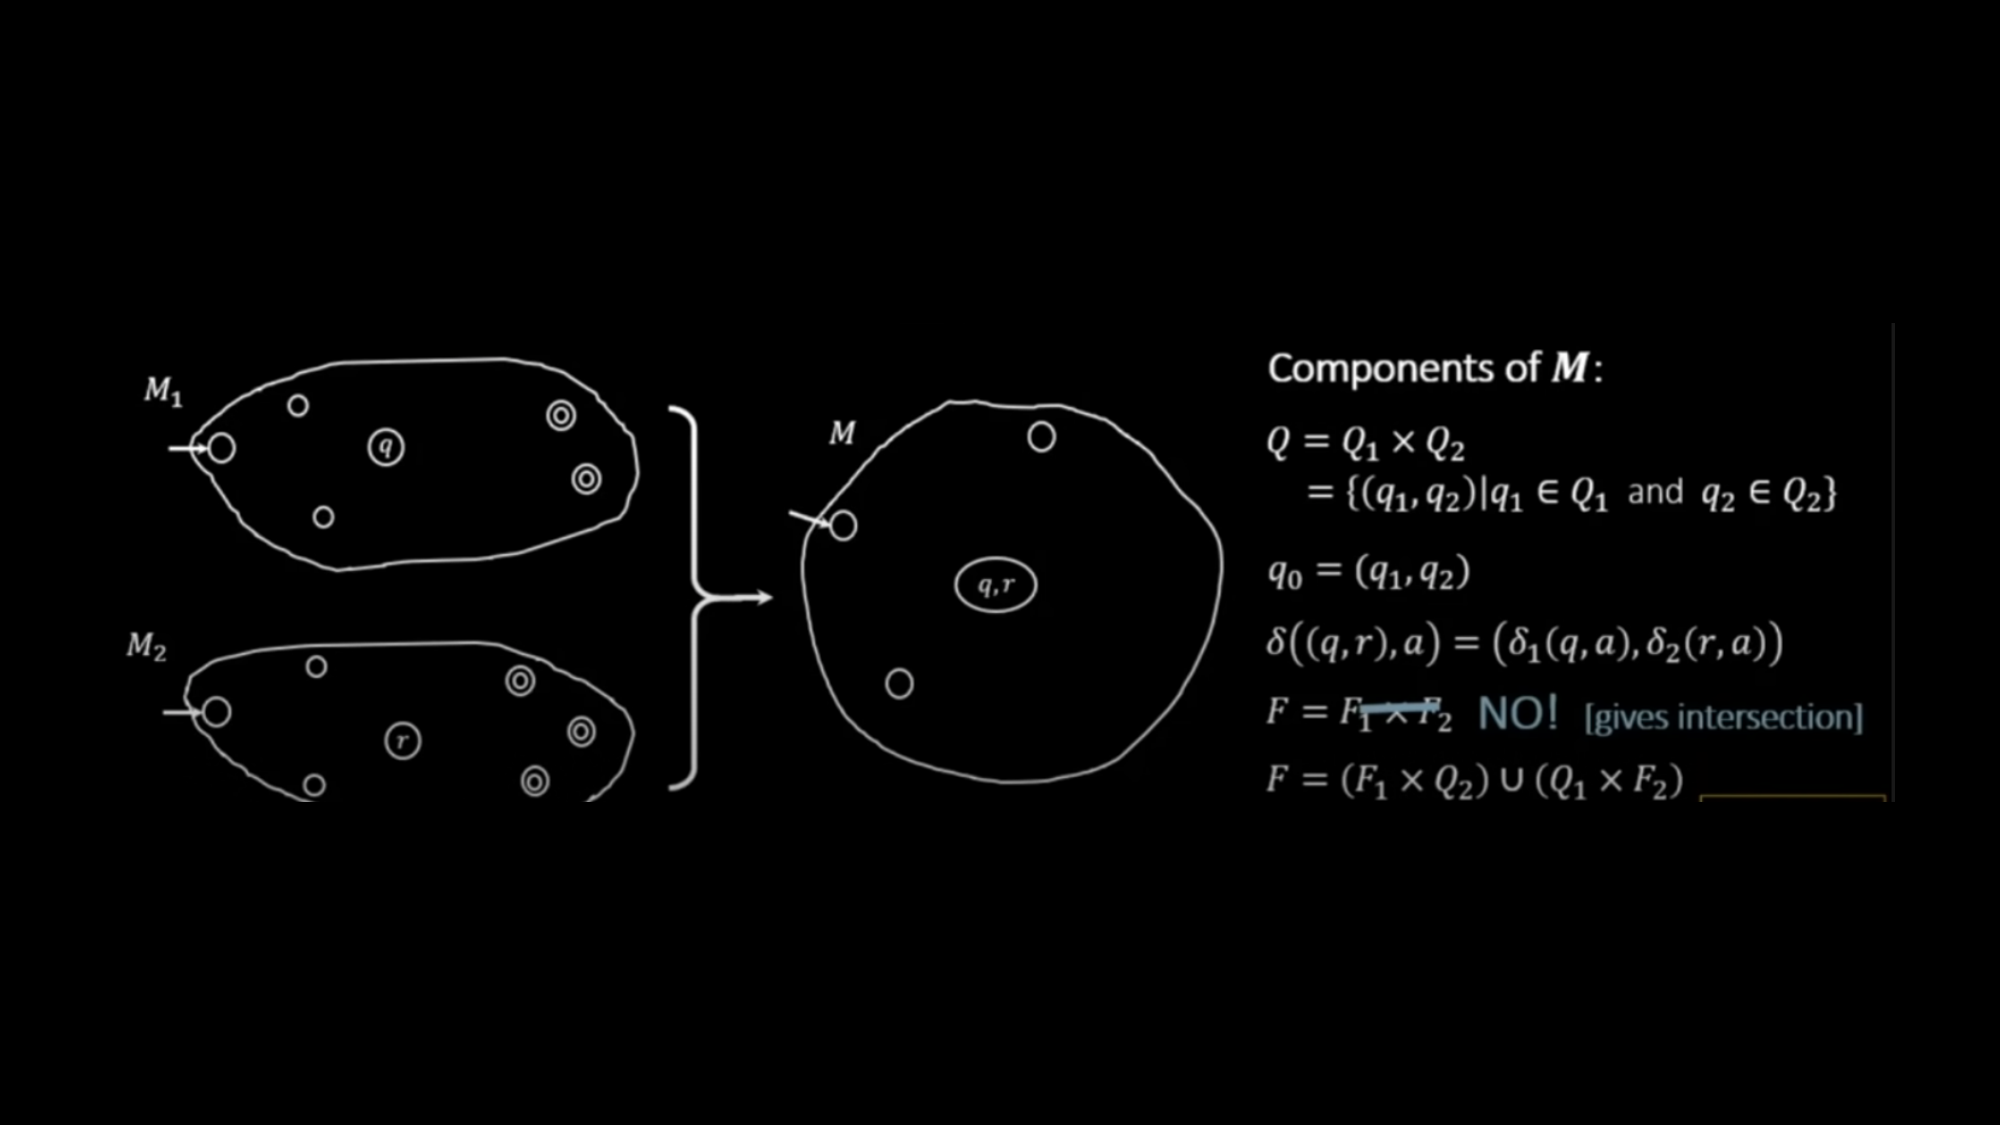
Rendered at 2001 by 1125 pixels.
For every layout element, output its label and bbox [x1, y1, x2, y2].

picture [105, 323, 1895, 802]
